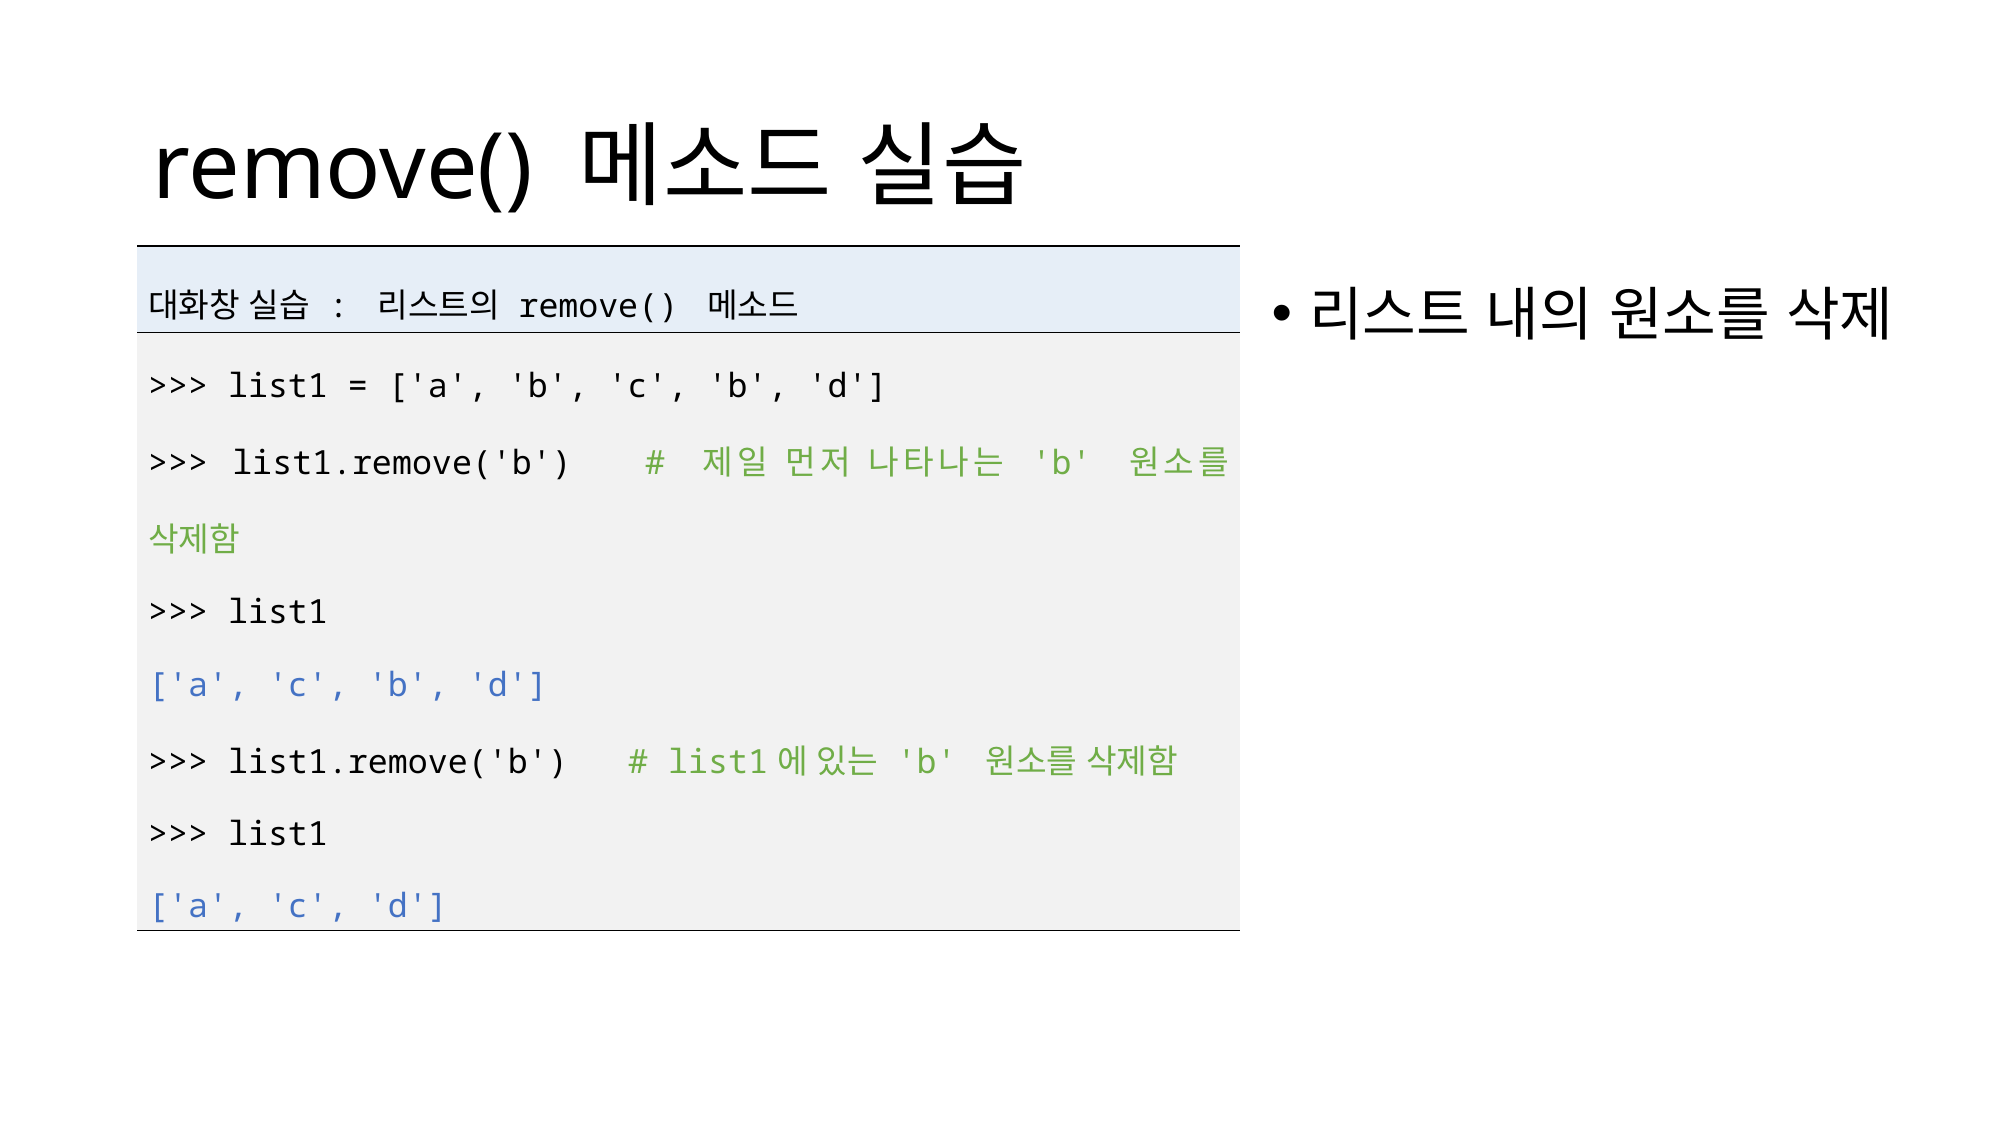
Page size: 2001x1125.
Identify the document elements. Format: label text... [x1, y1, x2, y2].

text_box 리스트 내의 원소를 삭제 [1256, 277, 1988, 992]
table_header 대화창 실습 : 리스트의 remove() 메소드 [137, 247, 1240, 332]
table_cell >>> list1 = ['a', 'b', 'c', 'b', 'd'] >>> list1.remove('b') # 제일 먼저 나타나는 'b' 원소를 삭제함 >>> list1 ['a', 'c', 'b', 'd'] >>> list1.remove('b') # list1에 있는 'b' 원소를 삭제함 >>> list1 ['a', 'c', 'd'] [137, 333, 1240, 930]
title remove() 메소드 실습 [137, 59, 1863, 278]
